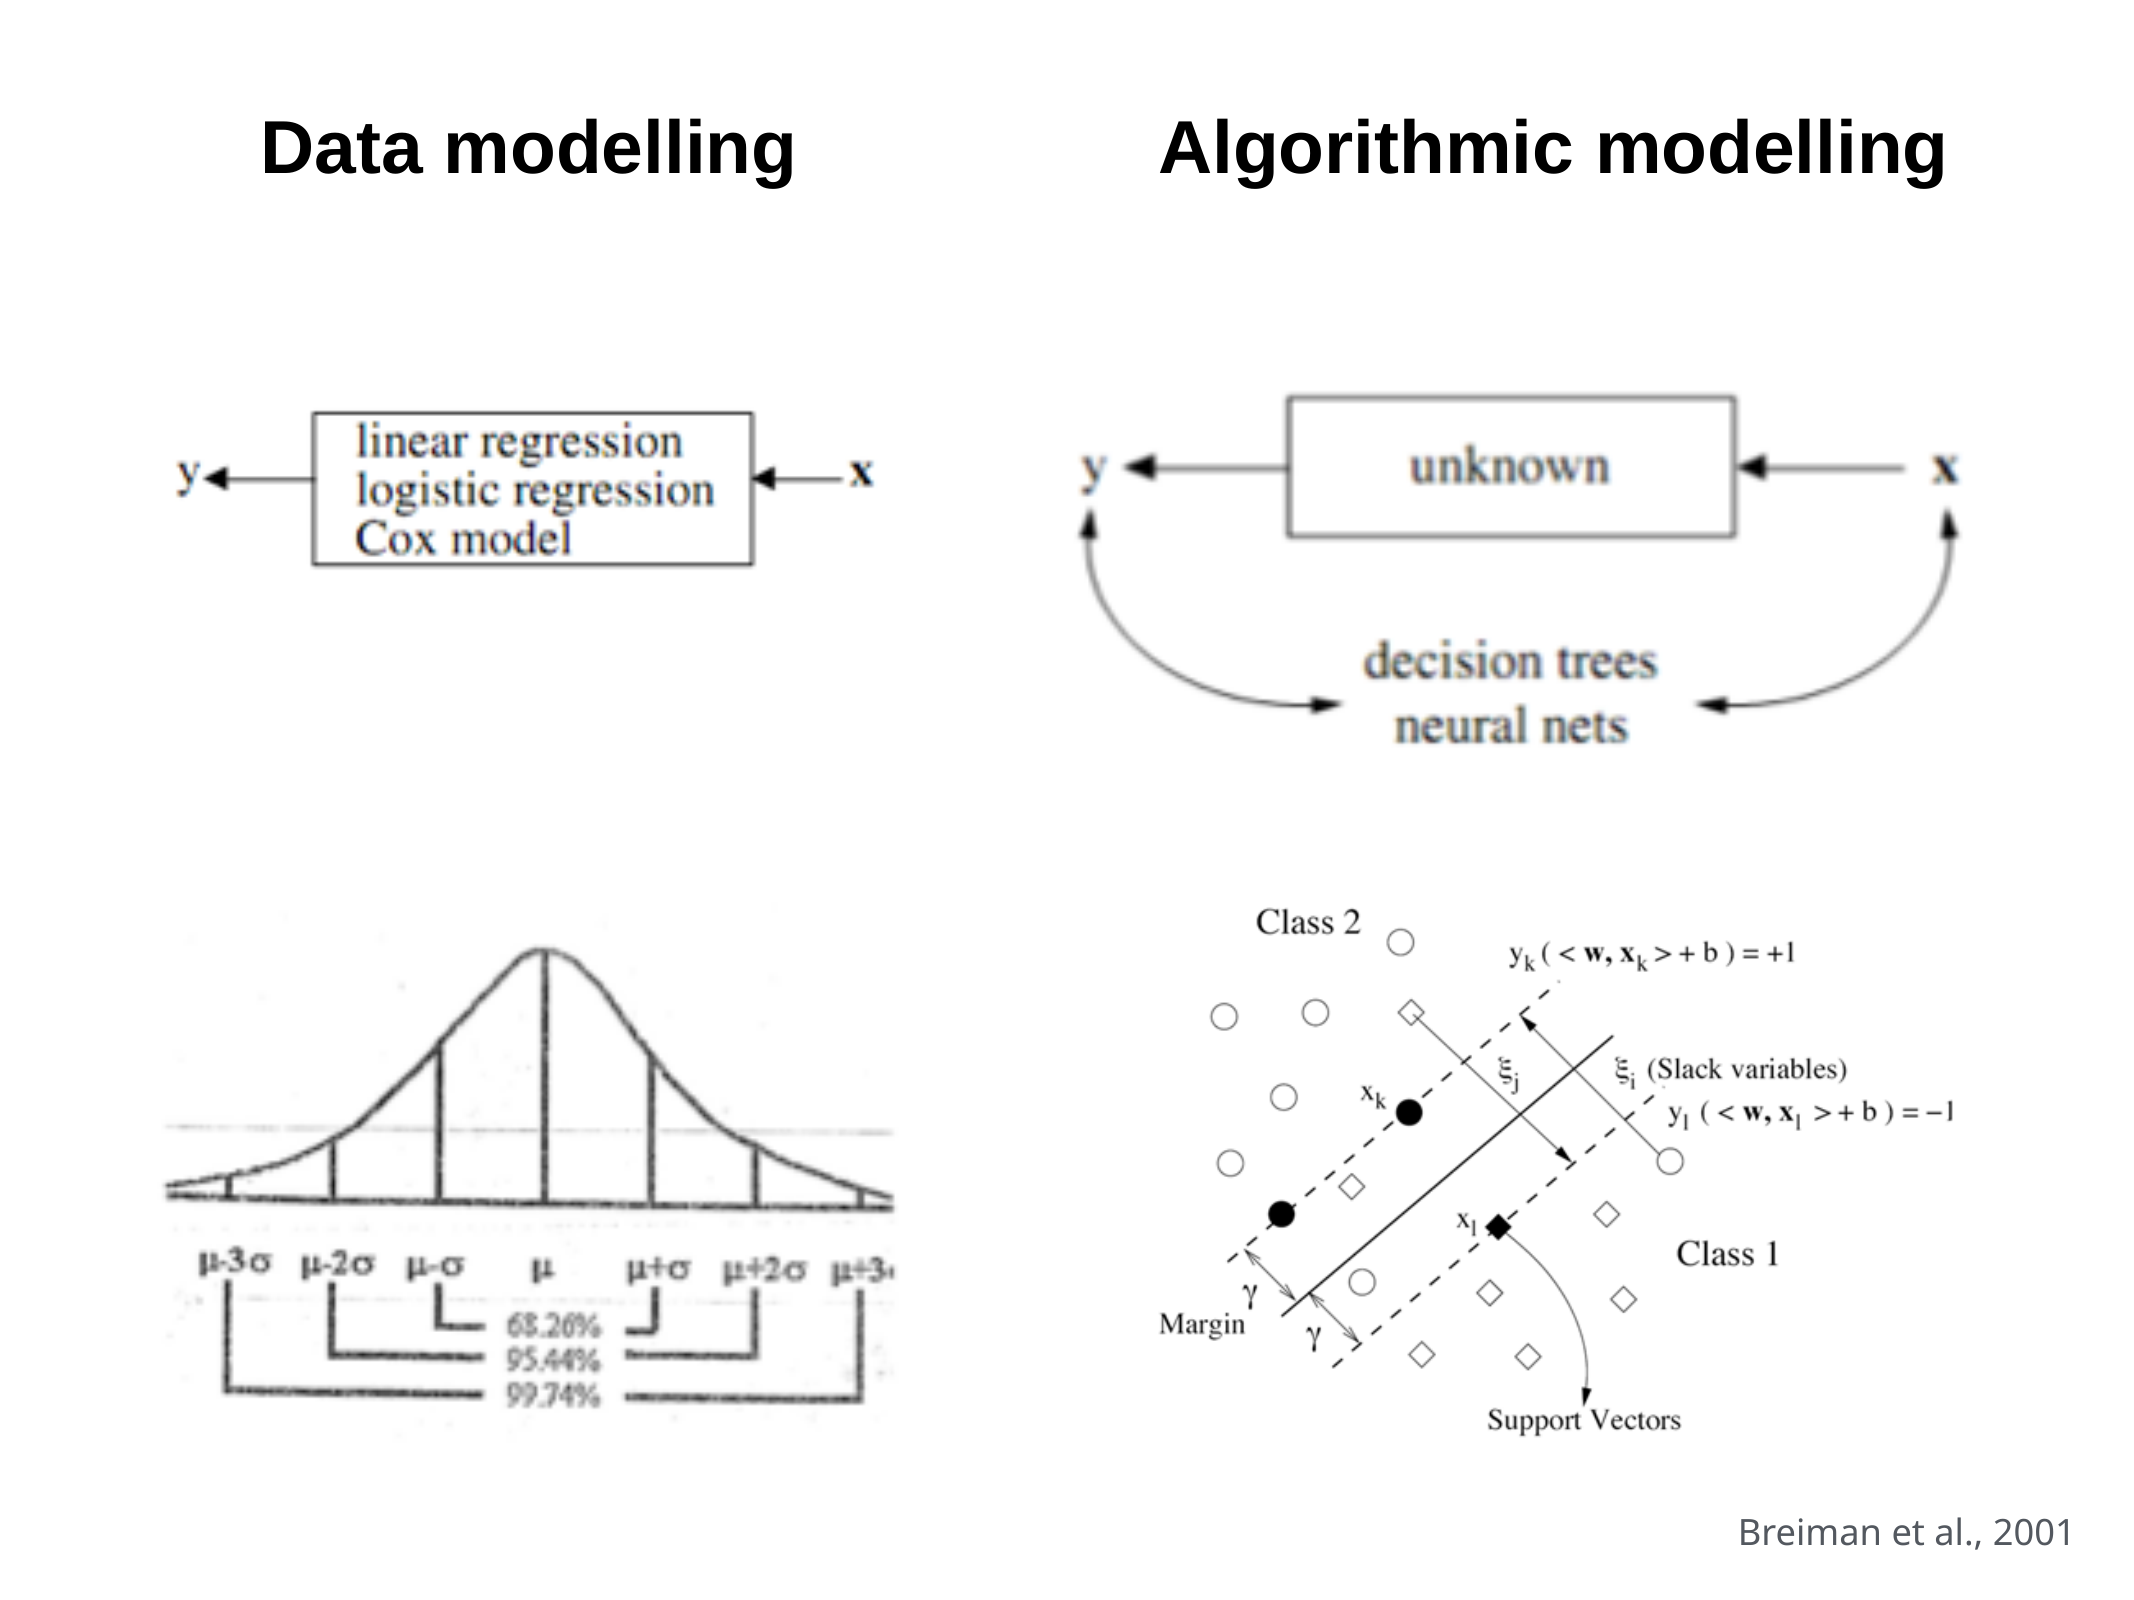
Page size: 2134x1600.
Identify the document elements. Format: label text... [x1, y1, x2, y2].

picture [141, 898, 917, 1446]
picture [1037, 368, 2006, 755]
picture [1144, 898, 1964, 1446]
text_box Data modelling [252, 90, 807, 198]
text_box Algorithmic modelling [1149, 90, 1958, 198]
subtitle Breiman et al., 2001 [367, 1499, 2085, 1559]
picture [164, 392, 894, 580]
